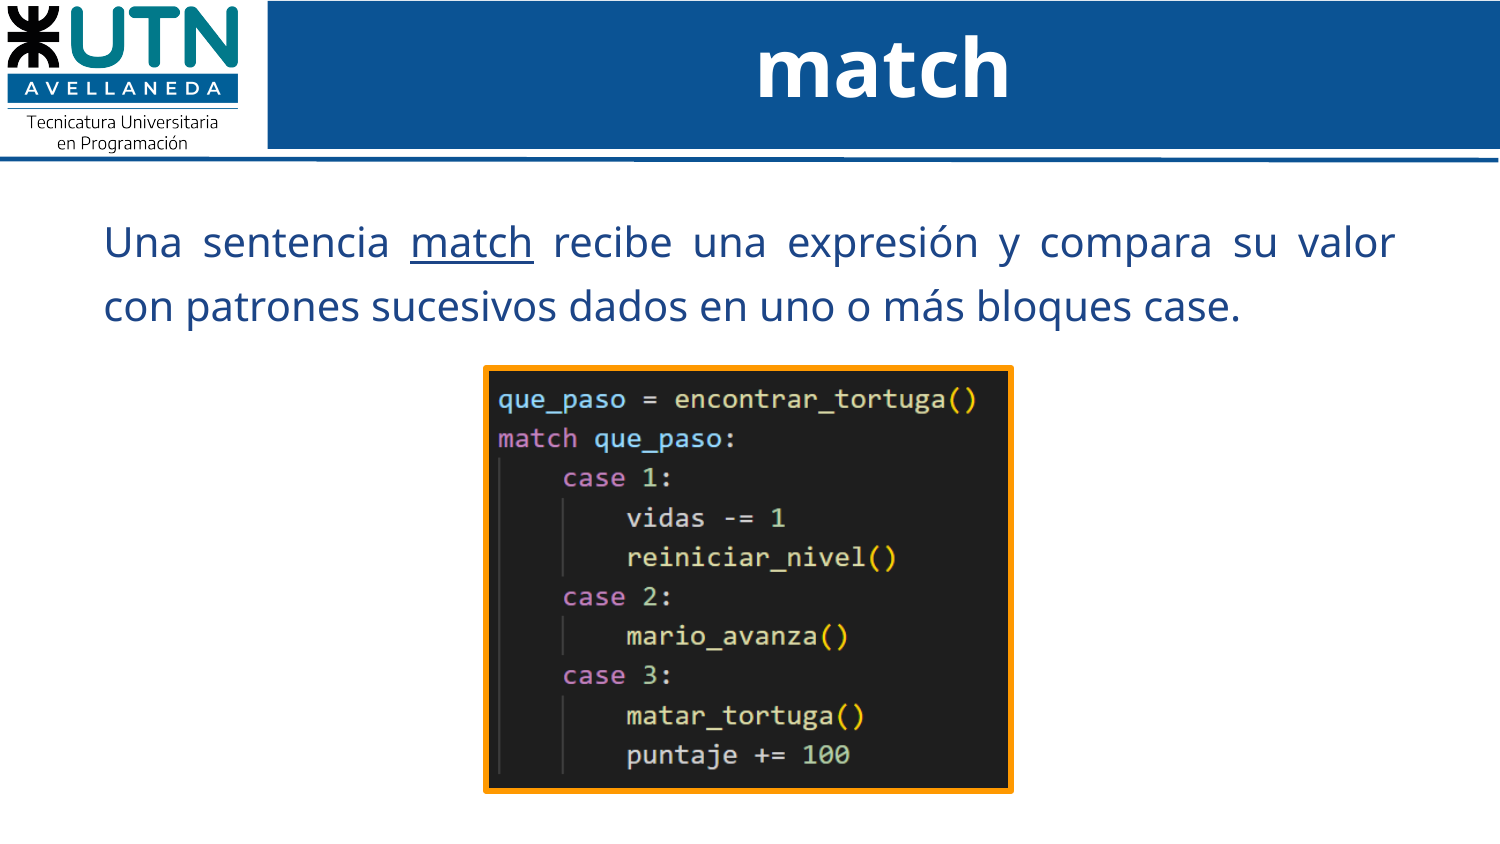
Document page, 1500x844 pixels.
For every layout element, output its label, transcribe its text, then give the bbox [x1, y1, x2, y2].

picture [488, 371, 1009, 788]
list Una sentencia match recibe una expresión y compara su valor con patrones sucesivos dados en uno o más bloques case. [88, 192, 1412, 340]
picture [7, 6, 239, 154]
title match [267, 0, 1500, 149]
